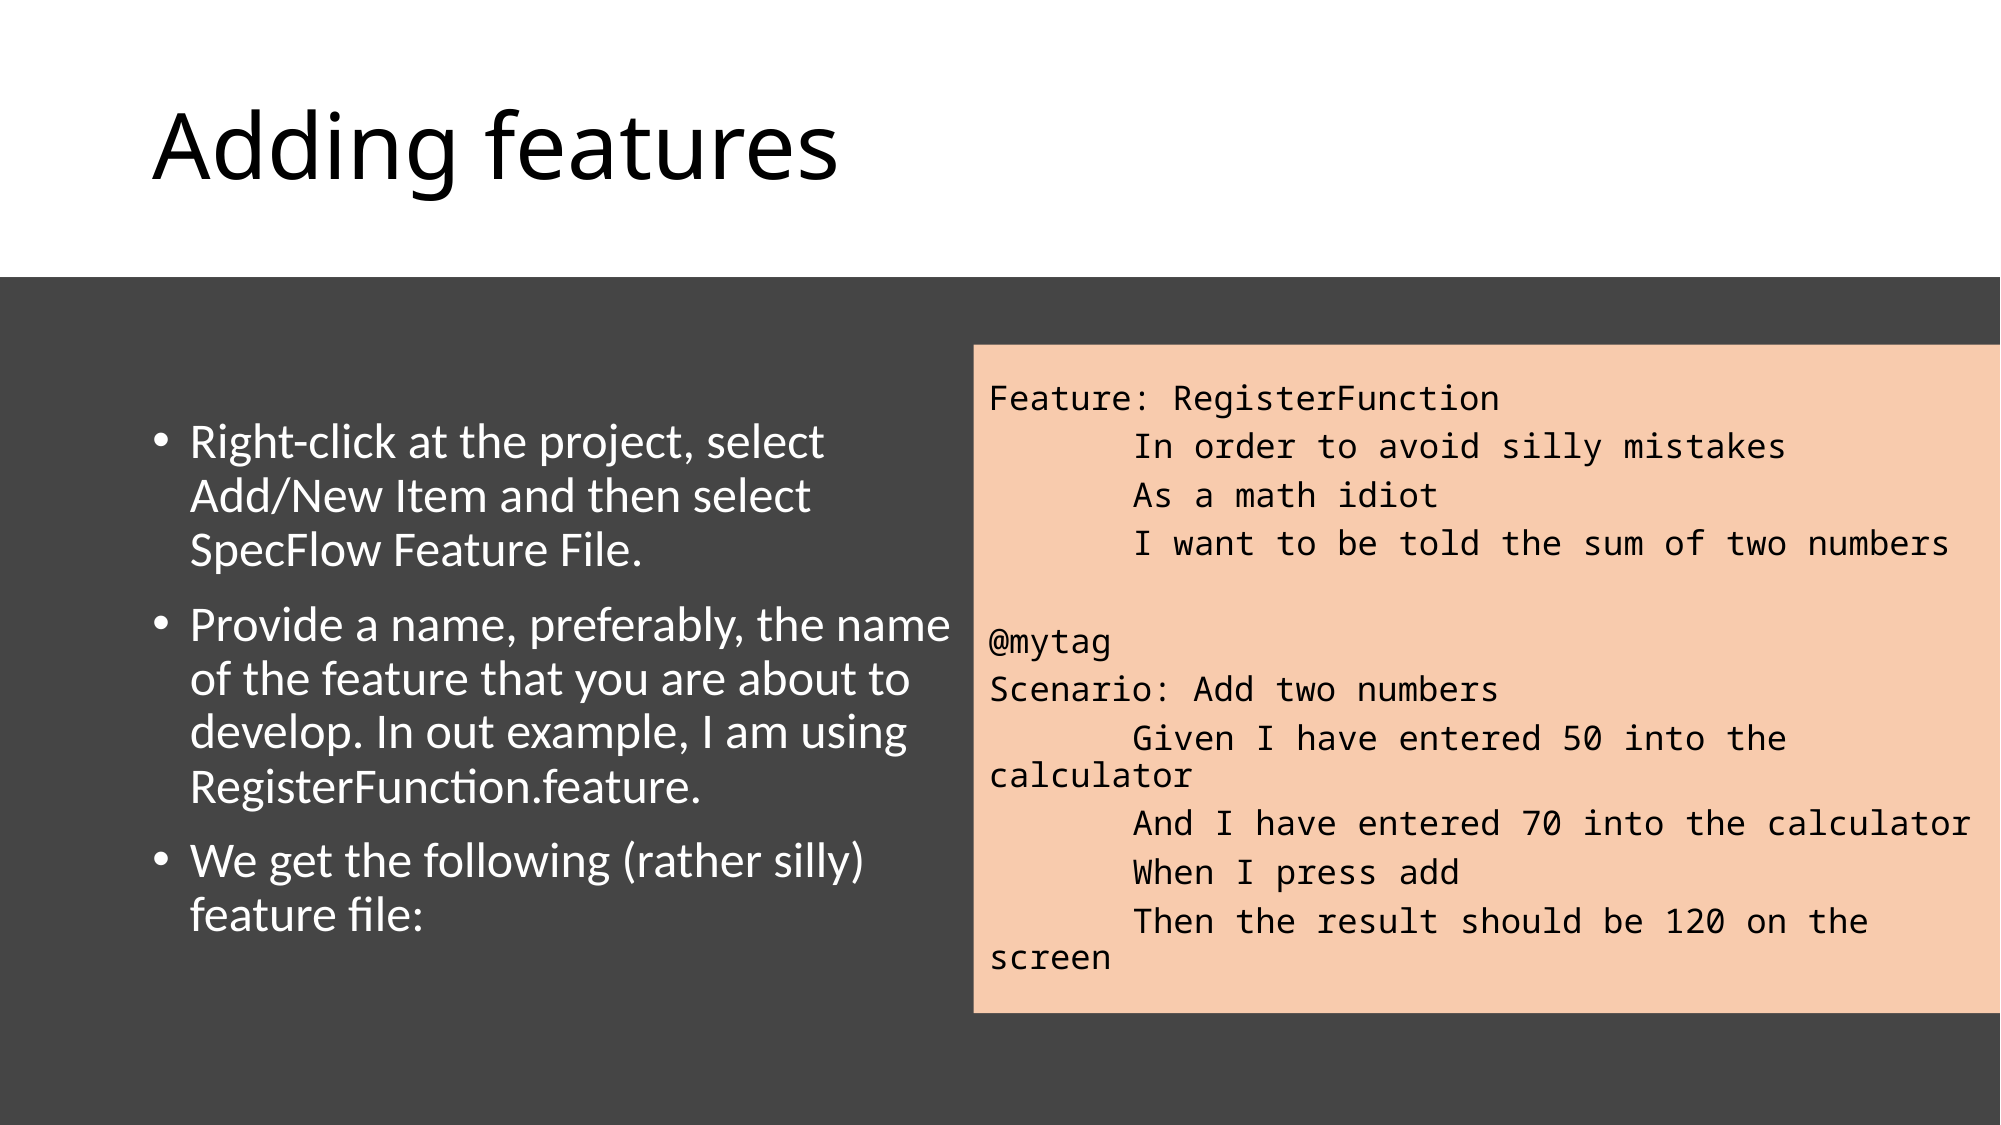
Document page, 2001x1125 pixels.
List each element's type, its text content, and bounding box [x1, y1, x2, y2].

text_box Feature: RegisterFunction In order to avoid silly mistakes As a math idiot I want to be told the sum of two numbers @mytag Scenario: Add two numbers Given I have entered 50 into the calculator And I have entered 70 into the calculator When I press add Then the result should be 120 on the screen [973, 344, 2000, 1014]
title Adding features [137, 59, 1863, 240]
text_box [0, 276, 2000, 1125]
list Right-click at the project, select Add/New Item and then select SpecFlow Feature File. Provide a name, preferably, the name of the feature that you are about to develop. In out example, I am using RegisterFunction.feature. We get the following (rather silly) feature file: [137, 344, 973, 1014]
text_box [0, 0, 2000, 276]
